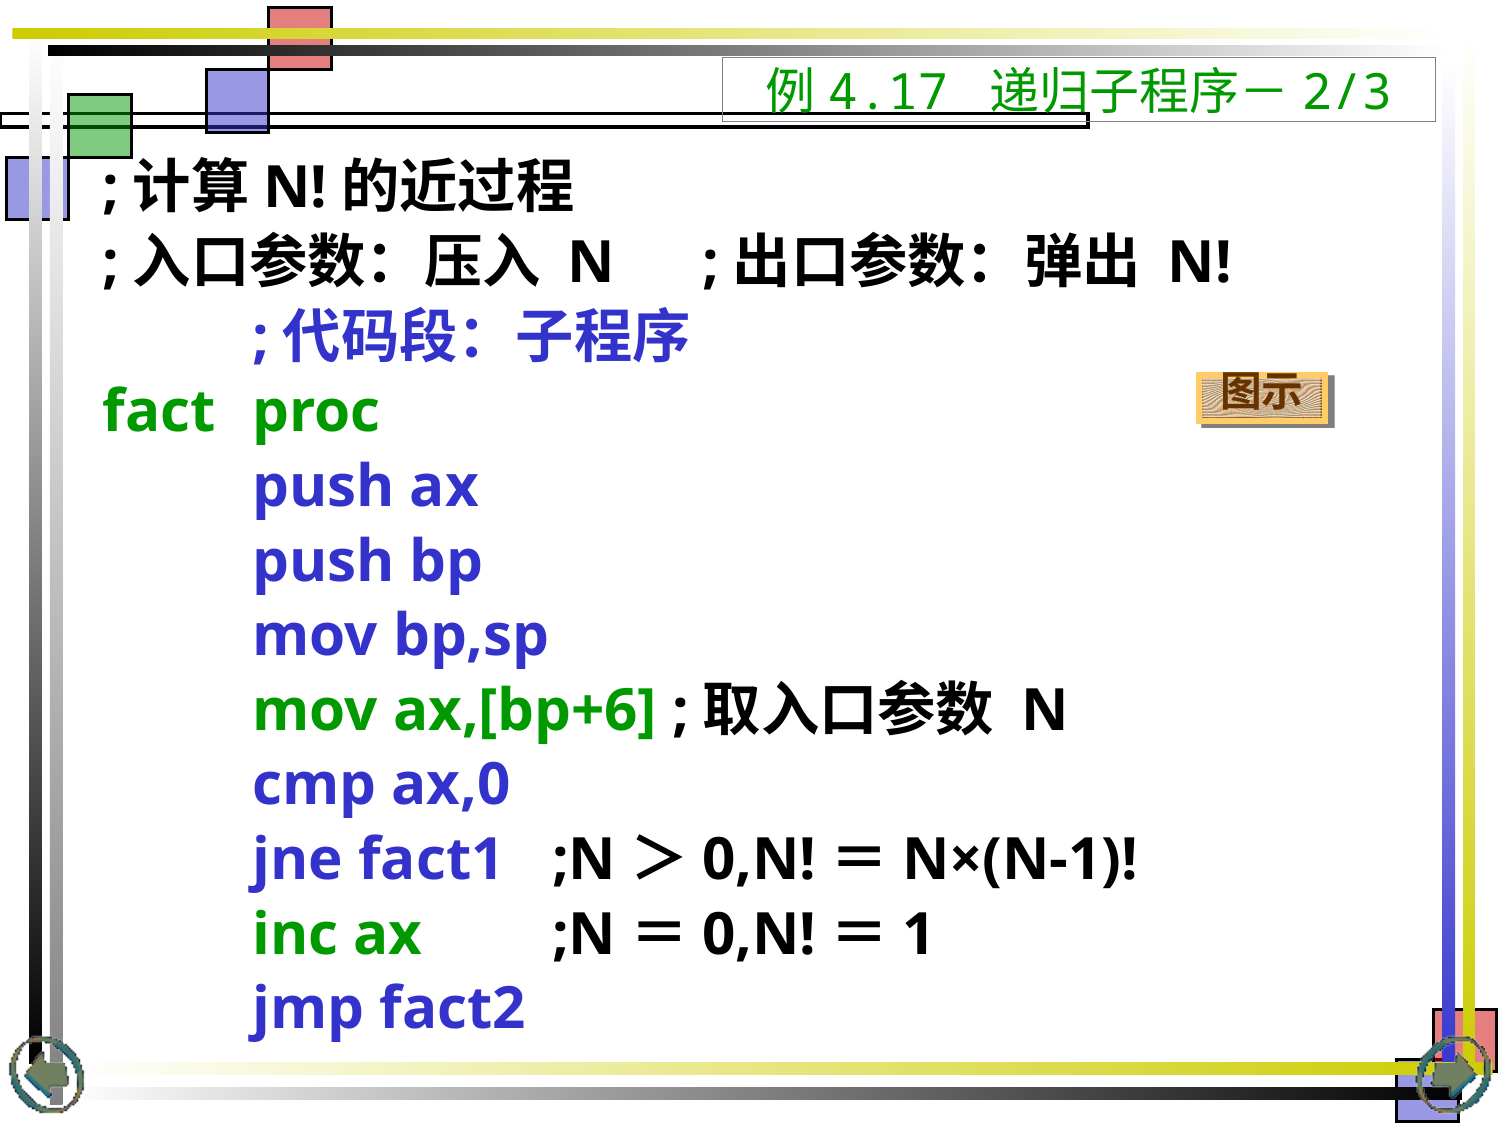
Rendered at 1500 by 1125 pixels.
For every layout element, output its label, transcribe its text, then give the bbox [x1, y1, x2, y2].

text_box 图示 [1198, 374, 1325, 421]
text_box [94, 1062, 1406, 1100]
picture [0, 1031, 94, 1125]
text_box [12, 28, 1448, 56]
picture [1406, 1031, 1500, 1125]
title 例4.17 递归子程序－2/3 [722, 57, 1436, 122]
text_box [29, 56, 63, 1031]
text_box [1442, 36, 1475, 1031]
list ;计算N!的近过程 ;入口参数：压入 N ;出口参数：弹出 N! ;代码段：子程序 fact proc push ax push bp mov bp,sp mov ax,[bp+6] ;取入口参数 N cmp ax,0 jne fact1 ;N＞0,N!＝N×(N-1)! inc ax ;N＝0,N!＝1 jmp fact2 [87, 149, 1425, 1050]
